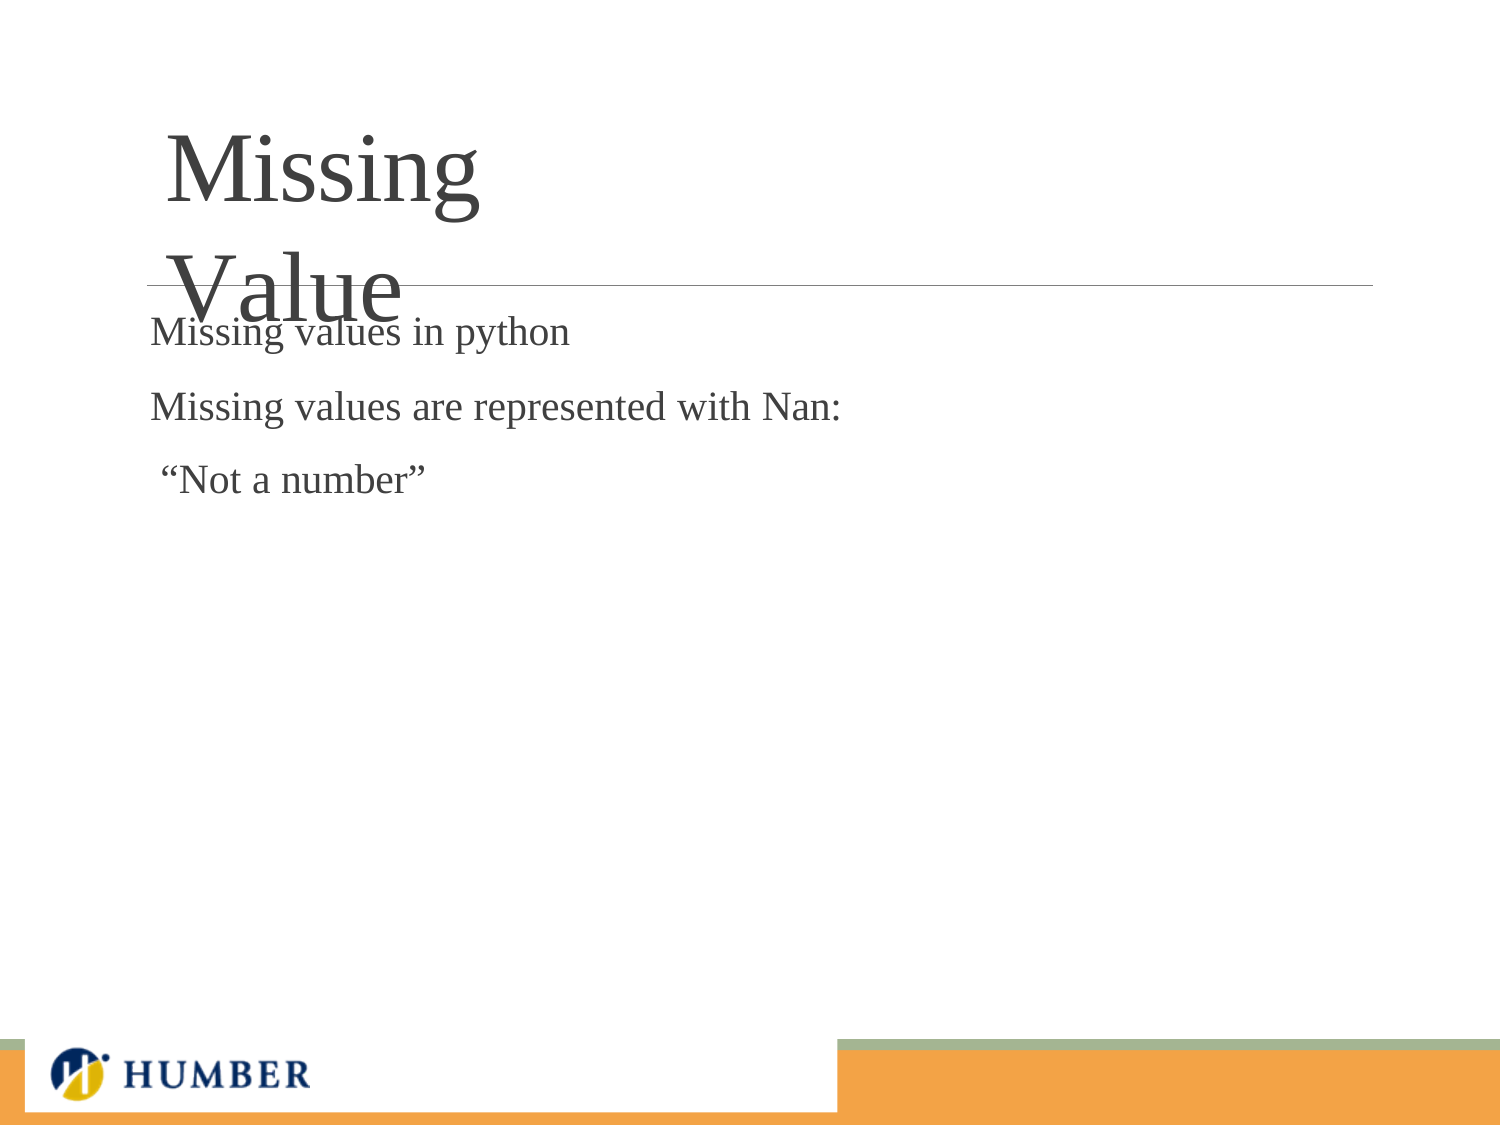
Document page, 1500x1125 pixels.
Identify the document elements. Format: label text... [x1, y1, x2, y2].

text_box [24, 1037, 838, 1113]
picture [49, 1041, 310, 1109]
title Missing Value [162, 99, 729, 277]
list Missing values in python Missing values are represented with Nan: “Not a number” [144, 277, 1390, 942]
